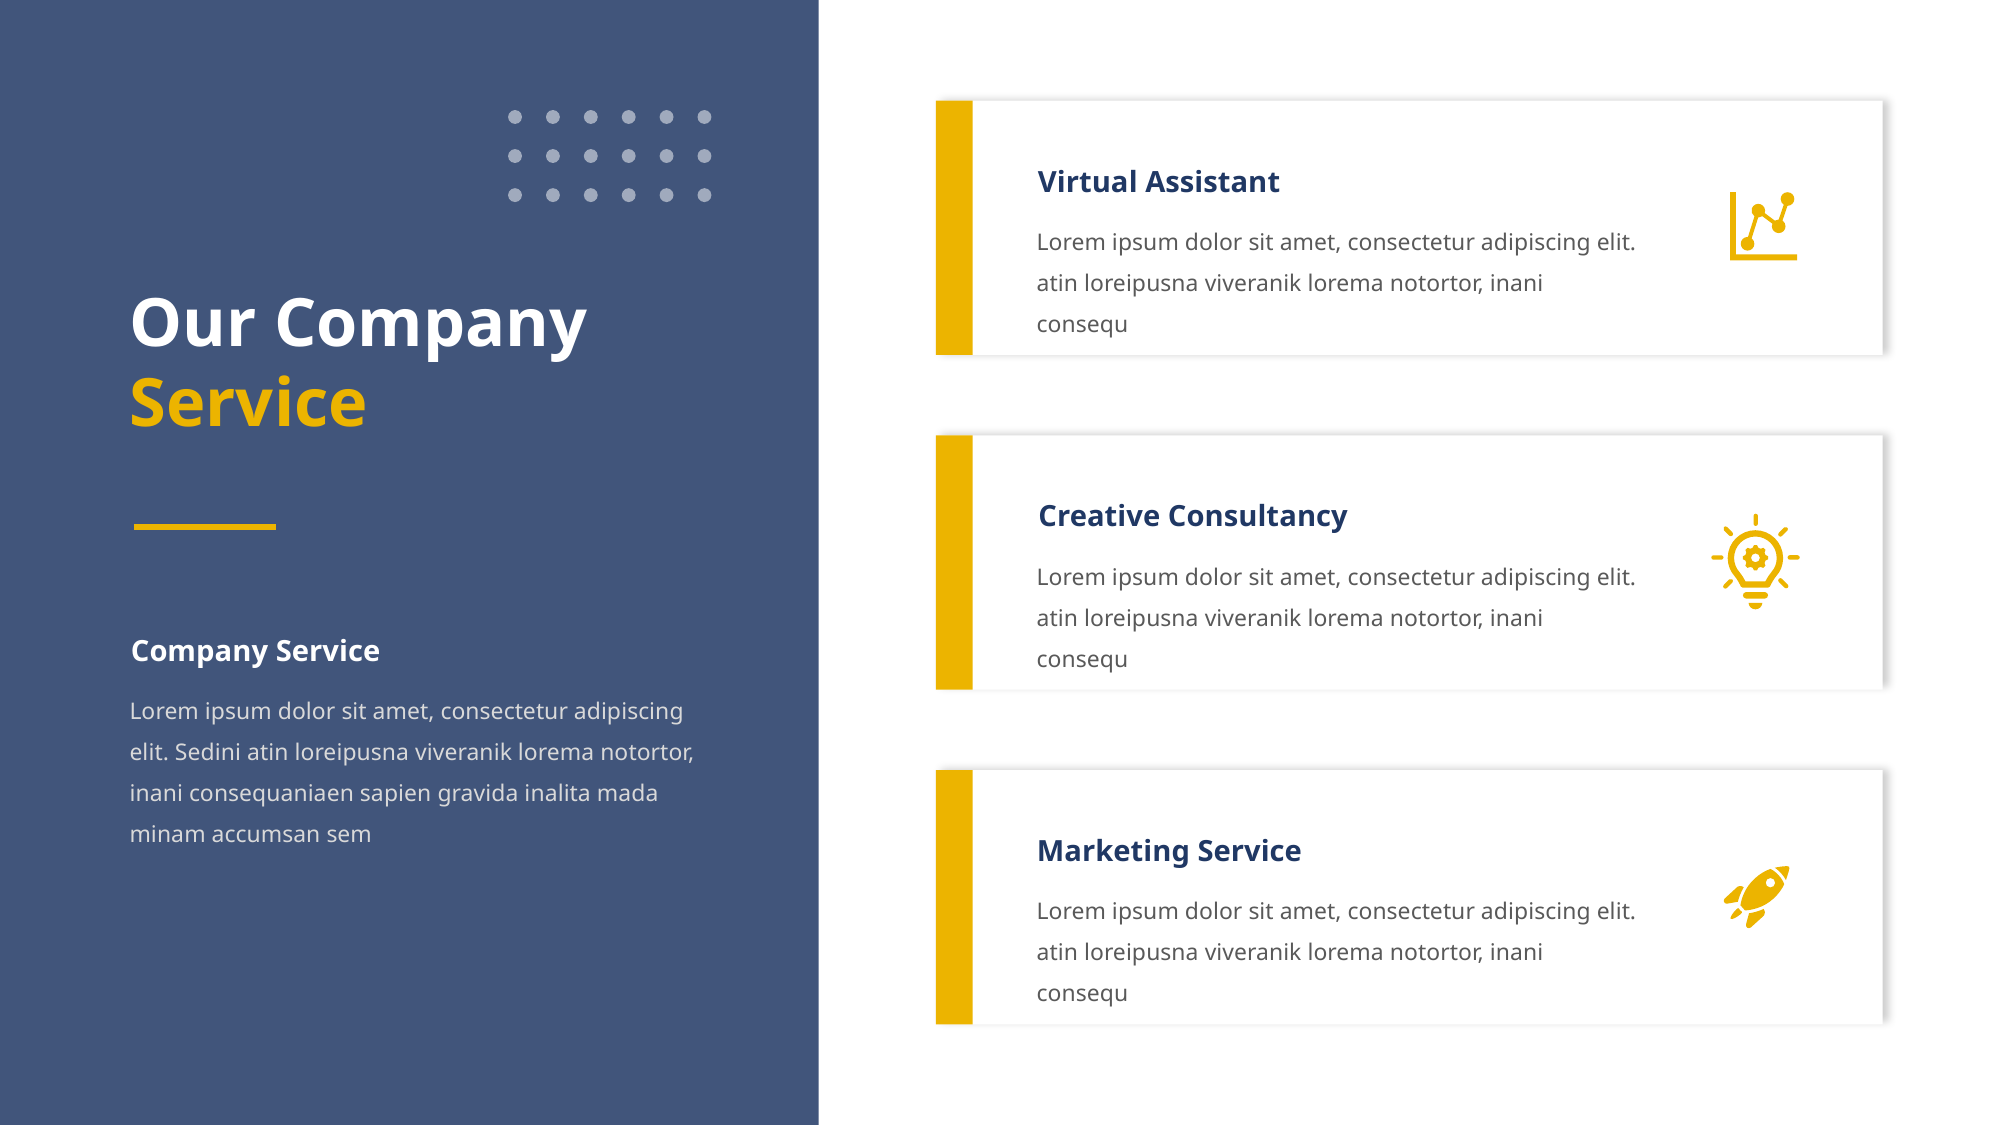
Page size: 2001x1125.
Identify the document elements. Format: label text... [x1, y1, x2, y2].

text_box Marketing Service [1022, 825, 1318, 875]
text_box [1703, 509, 1810, 616]
picture [0, 0, 819, 1125]
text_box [1724, 865, 1789, 929]
text_box Virtual Assistant [1023, 155, 1296, 206]
text_box Lorem ipsum dolor sit amet, consectetur adipiscing elit. atin loreipusna viveranik lorema notortor, inani consequ [1021, 206, 1656, 345]
text_box Creative Consultancy [1023, 490, 1364, 540]
text_box Lorem ipsum dolor sit amet, consectetur adipiscing elit. atin loreipusna viveranik lorema notortor, inani consequ [1021, 540, 1656, 680]
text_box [508, 110, 712, 203]
text_box Lorem ipsum dolor sit amet, consectetur adipiscing elit. atin loreipusna viveranik lorema notortor, inani consequ [1021, 875, 1656, 1014]
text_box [1730, 192, 1798, 261]
